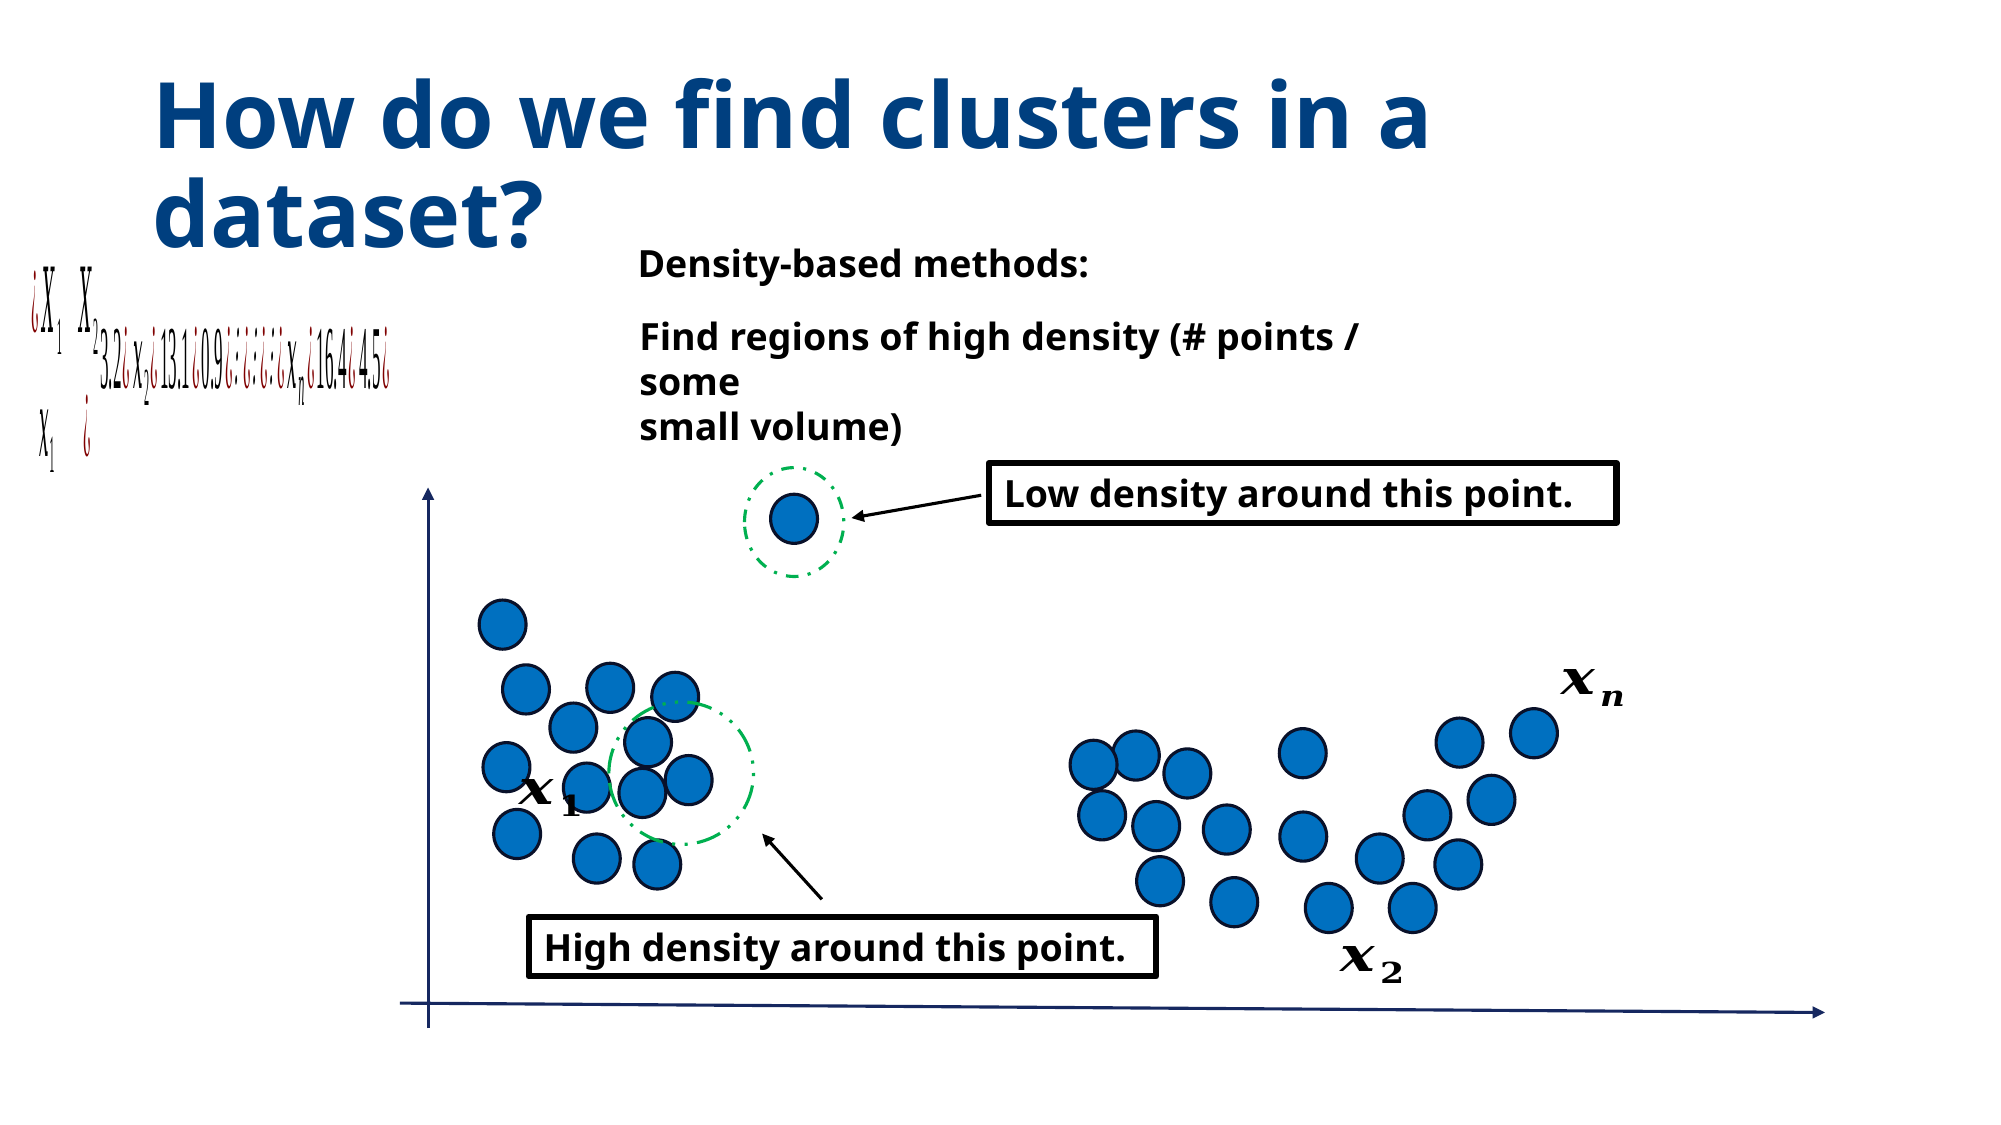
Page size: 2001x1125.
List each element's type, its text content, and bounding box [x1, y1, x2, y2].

text_box [1508, 707, 1559, 760]
text_box [742, 466, 846, 579]
title How do we find clusters in a dataset? [137, 59, 1863, 278]
text_box [1354, 832, 1405, 885]
text_box [1135, 855, 1186, 908]
text_box [650, 670, 701, 706]
text_box [1402, 789, 1453, 842]
text_box [1278, 810, 1329, 863]
text_box [585, 661, 636, 714]
text_box [1068, 738, 1119, 791]
text_box [1112, 729, 1161, 782]
text_box [1131, 799, 1182, 853]
text_box [1433, 838, 1484, 891]
text_box [607, 700, 756, 846]
text_box [1077, 789, 1128, 842]
text_box [481, 741, 532, 794]
text_box [632, 839, 683, 891]
text_box [571, 832, 622, 885]
text_box [561, 761, 611, 814]
text_box [1209, 876, 1260, 929]
text_box High density around this point. [528, 916, 1157, 977]
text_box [429, 1002, 1826, 1013]
text_box [1201, 803, 1252, 856]
text_box [500, 663, 552, 716]
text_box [399, 1002, 427, 1013]
text_box Low density around this point. [988, 463, 1617, 523]
text_box [1387, 881, 1438, 935]
text_box Find regions of high density (# points / some small volume) [624, 305, 1404, 456]
text_box [1466, 773, 1517, 826]
text_box [1303, 881, 1354, 935]
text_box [761, 833, 823, 900]
text_box Density-based methods: [622, 232, 1251, 293]
text_box [1434, 716, 1485, 769]
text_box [851, 494, 982, 519]
text_box [548, 701, 599, 754]
text_box [1162, 747, 1213, 800]
text_box [492, 807, 543, 861]
text_box [1277, 727, 1328, 780]
text_box [477, 598, 528, 651]
